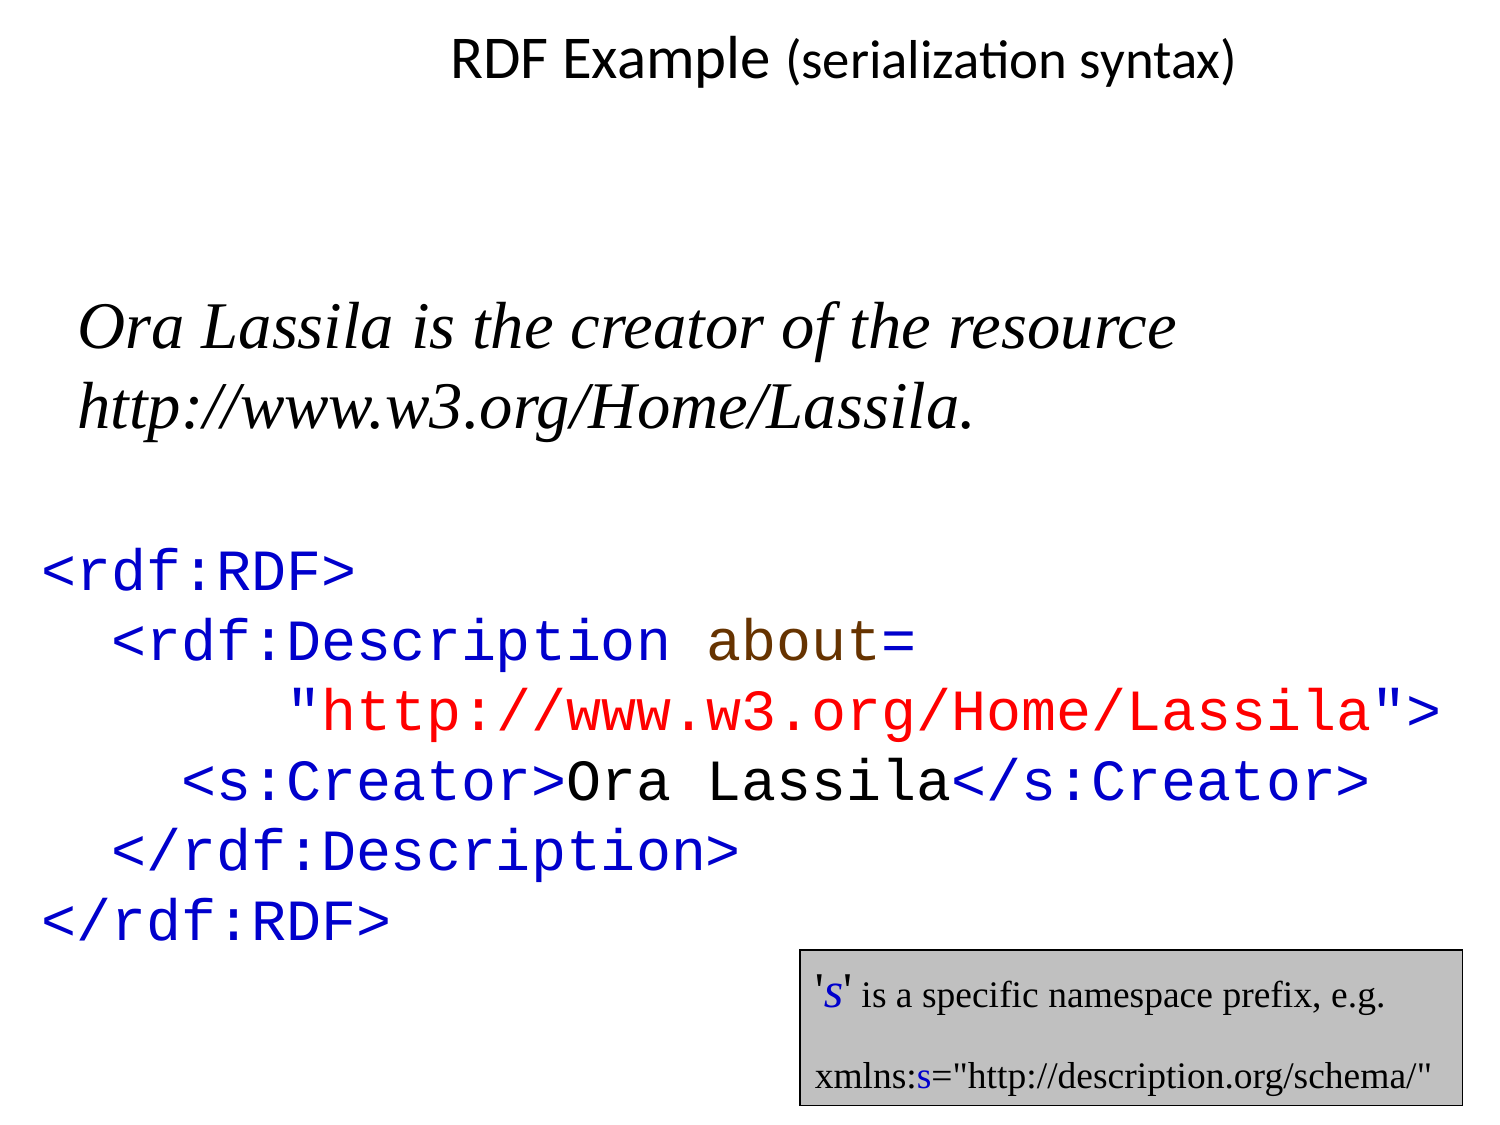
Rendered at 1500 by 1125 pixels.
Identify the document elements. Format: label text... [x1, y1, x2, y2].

title RDF Example (serialization syntax) [206, 10, 1482, 99]
text_box 's' is a specific namespace prefix, e.g. xmlns:s="http://description.org/schema/" [799, 949, 1463, 1106]
text_box <rdf:RDF> <rdf:Description about= "http://www.w3.org/Home/Lassila"> <s:Creator>Ora Lassila</s:Creator> </rdf:Description> </rdf:RDF> [26, 524, 1490, 960]
text_box Ora Lassila is the creator of the resource http://www.w3.org/Home/Lassila. [62, 274, 1363, 450]
